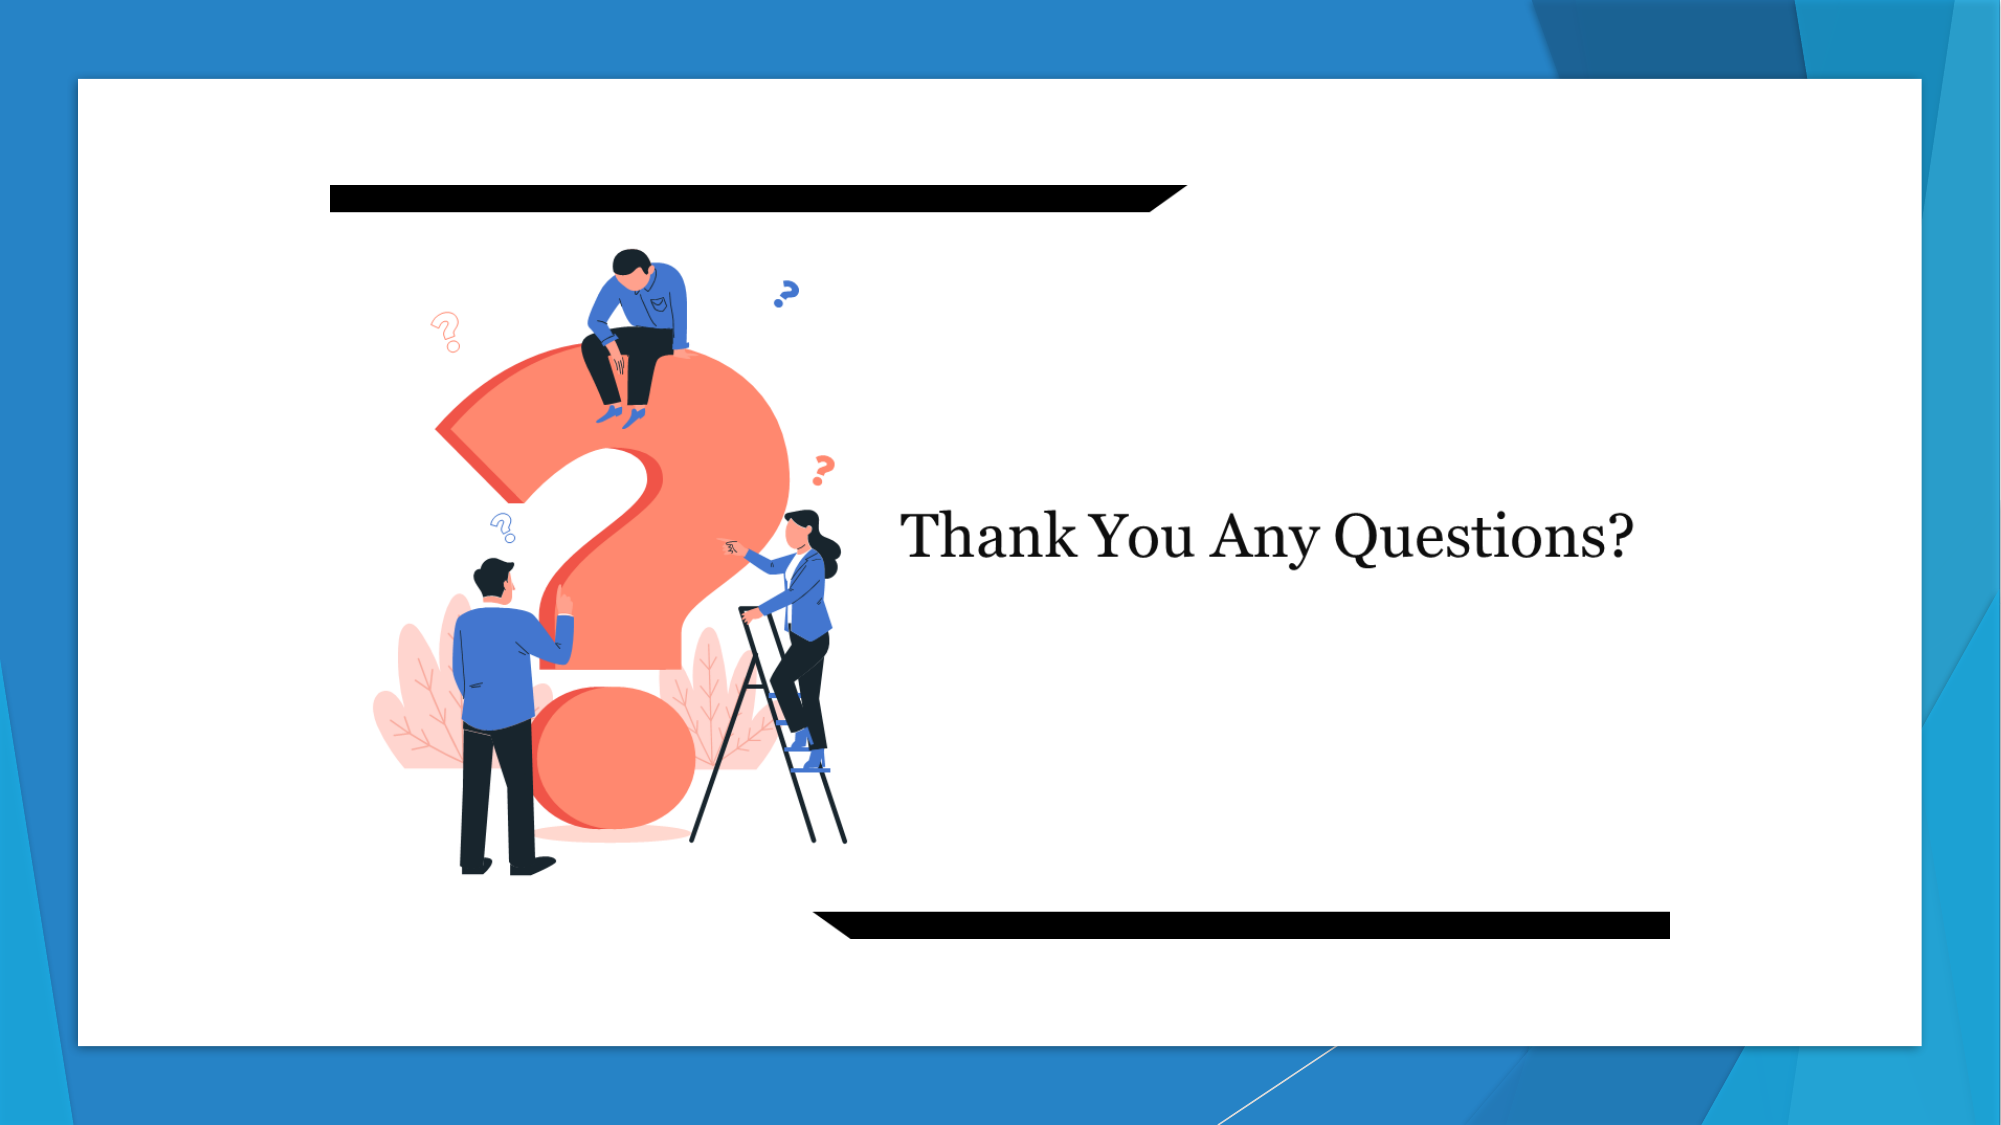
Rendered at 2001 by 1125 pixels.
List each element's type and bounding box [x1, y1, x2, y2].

text_box [0, 0, 2000, 1125]
picture [330, 185, 1671, 940]
